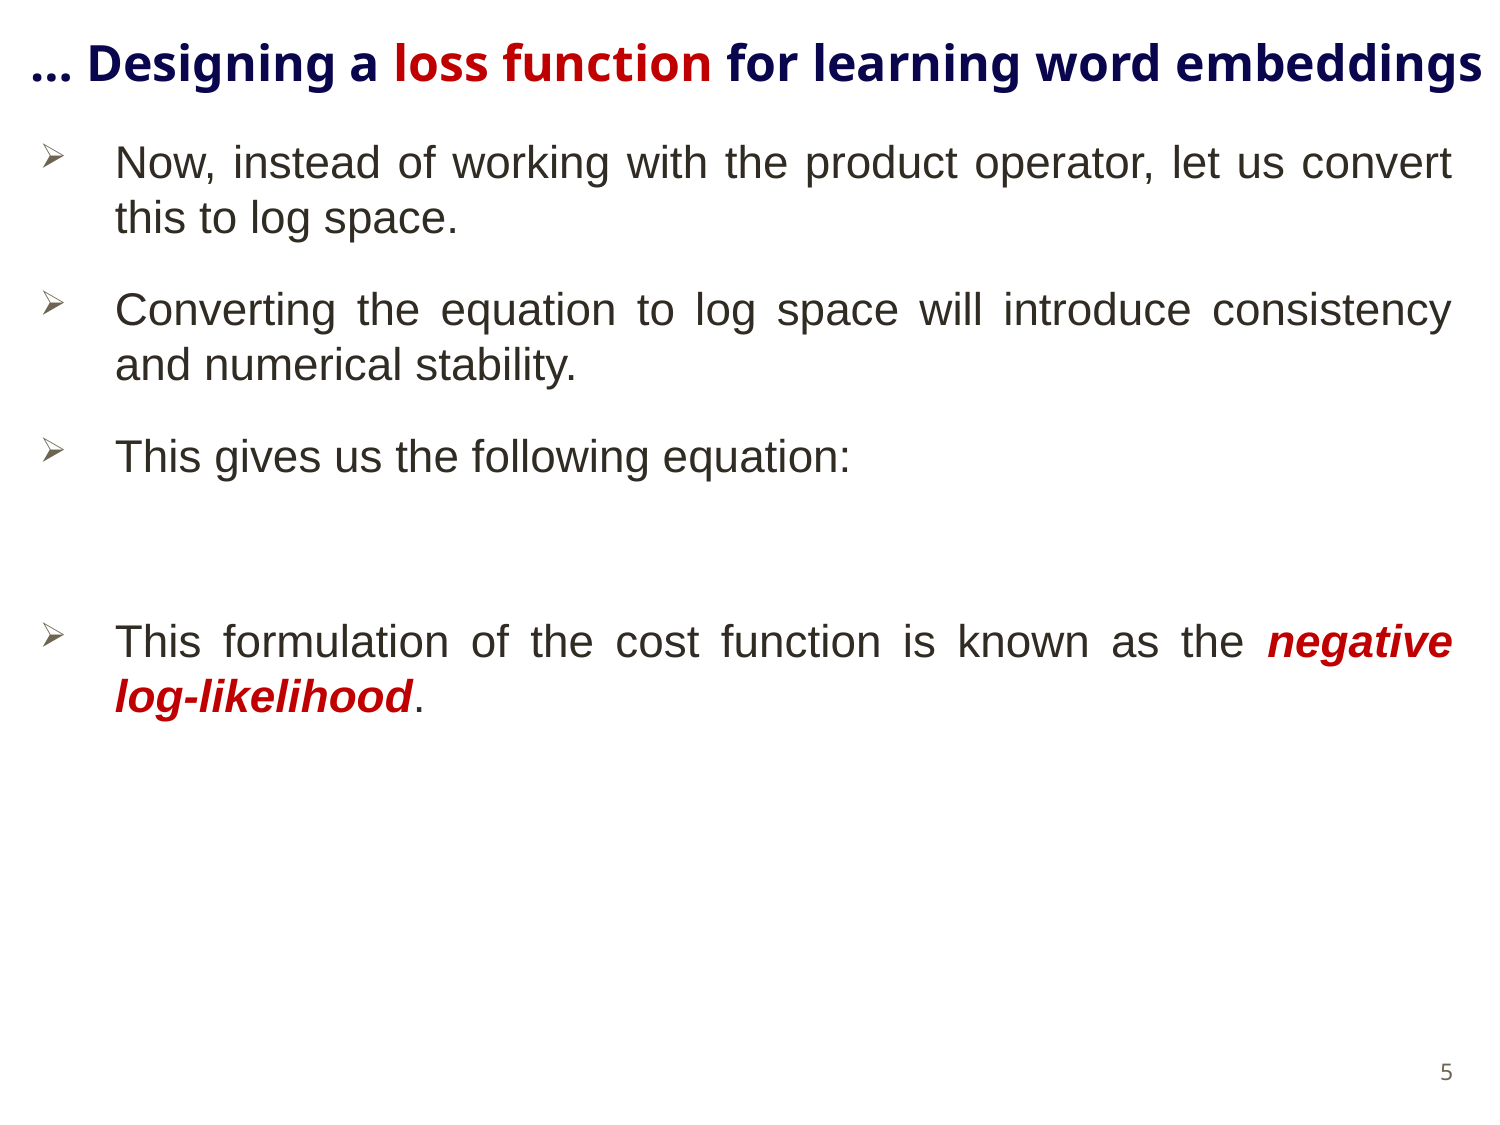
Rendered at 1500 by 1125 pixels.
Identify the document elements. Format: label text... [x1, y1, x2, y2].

title … Designing a loss function for learning word embeddings [0, 9, 1500, 100]
slide_number 5 [1118, 1042, 1469, 1103]
